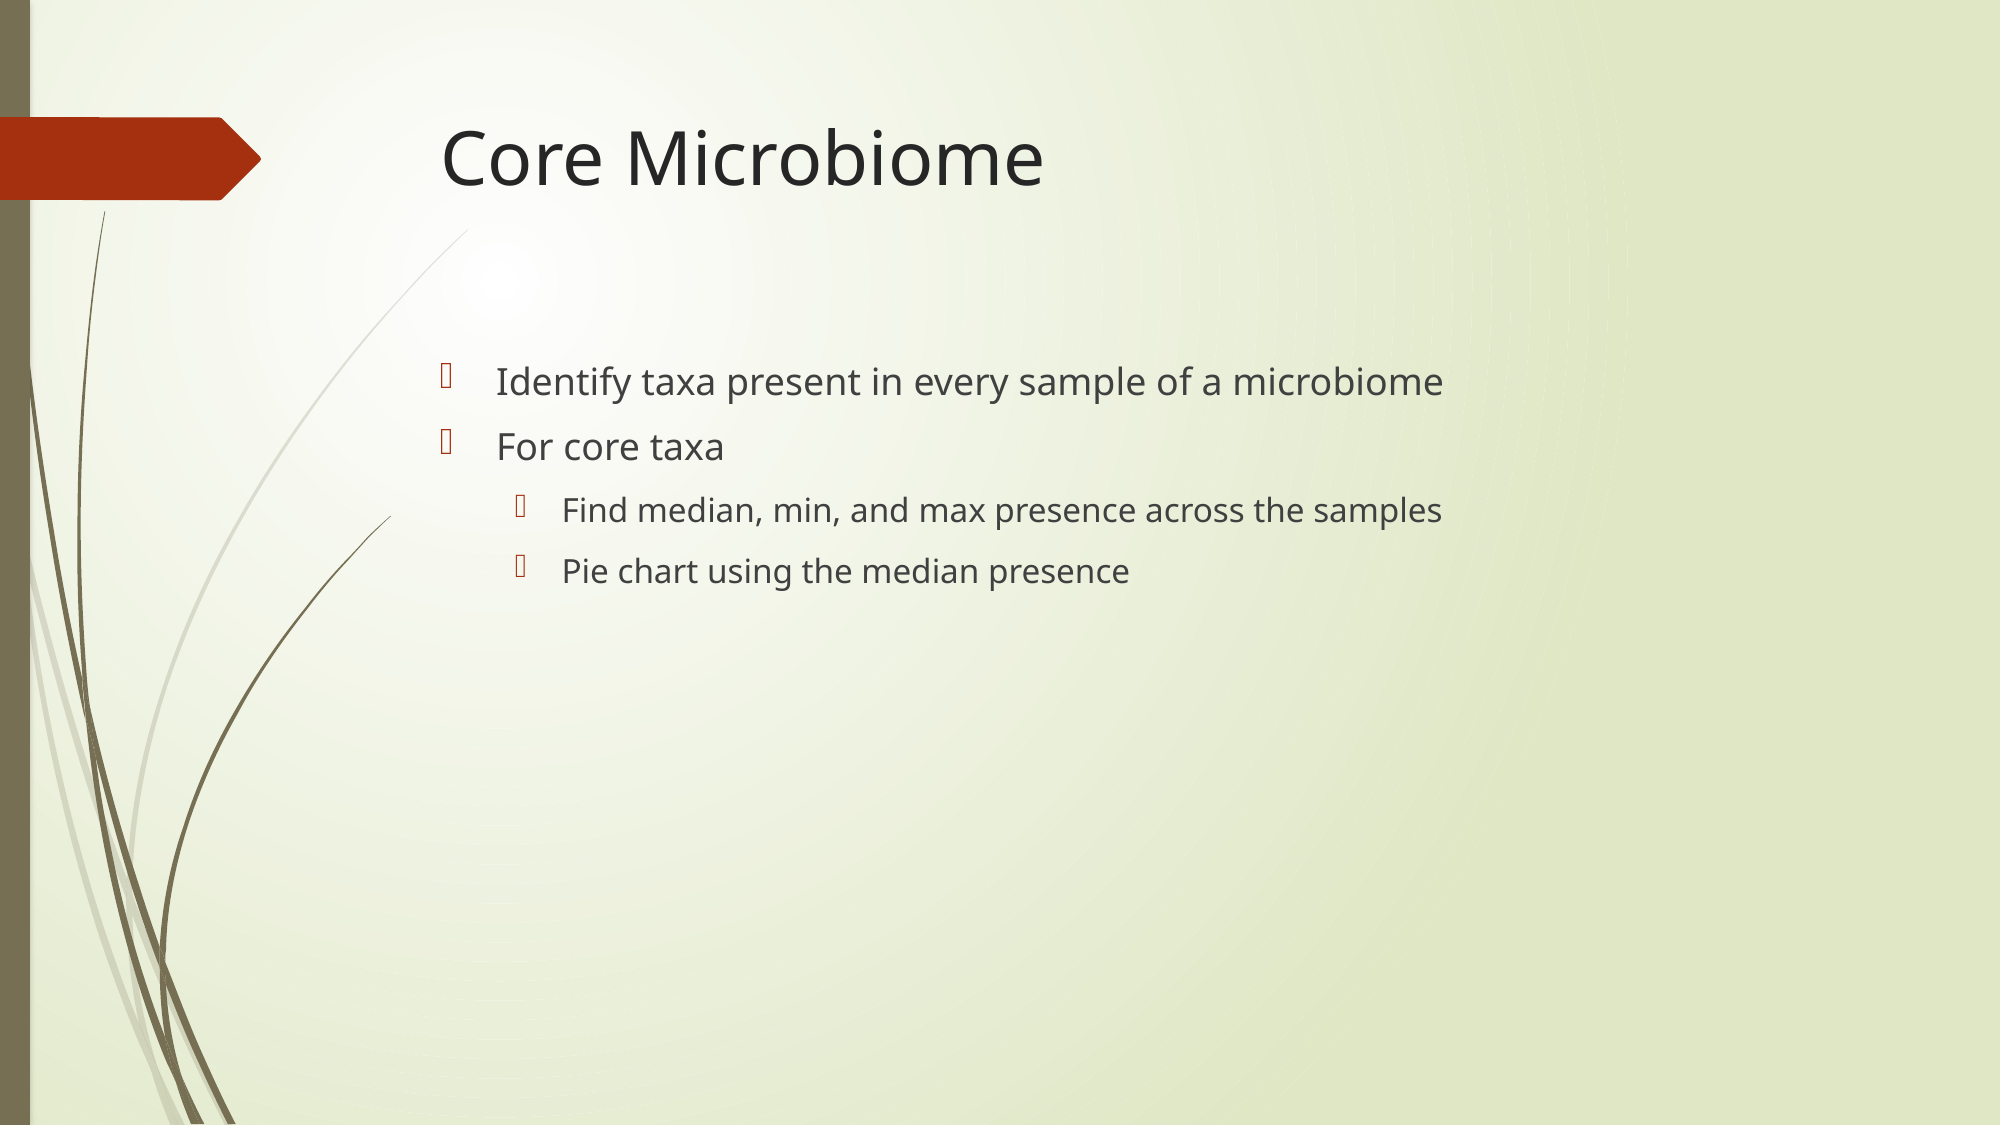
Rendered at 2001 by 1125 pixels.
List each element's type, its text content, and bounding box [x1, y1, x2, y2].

title Core Microbiome [425, 102, 1888, 313]
list Identify taxa present in every sample of a microbiome For core taxa Find median, min, and max presence across the samples Pie chart using the median presence [424, 350, 1888, 970]
